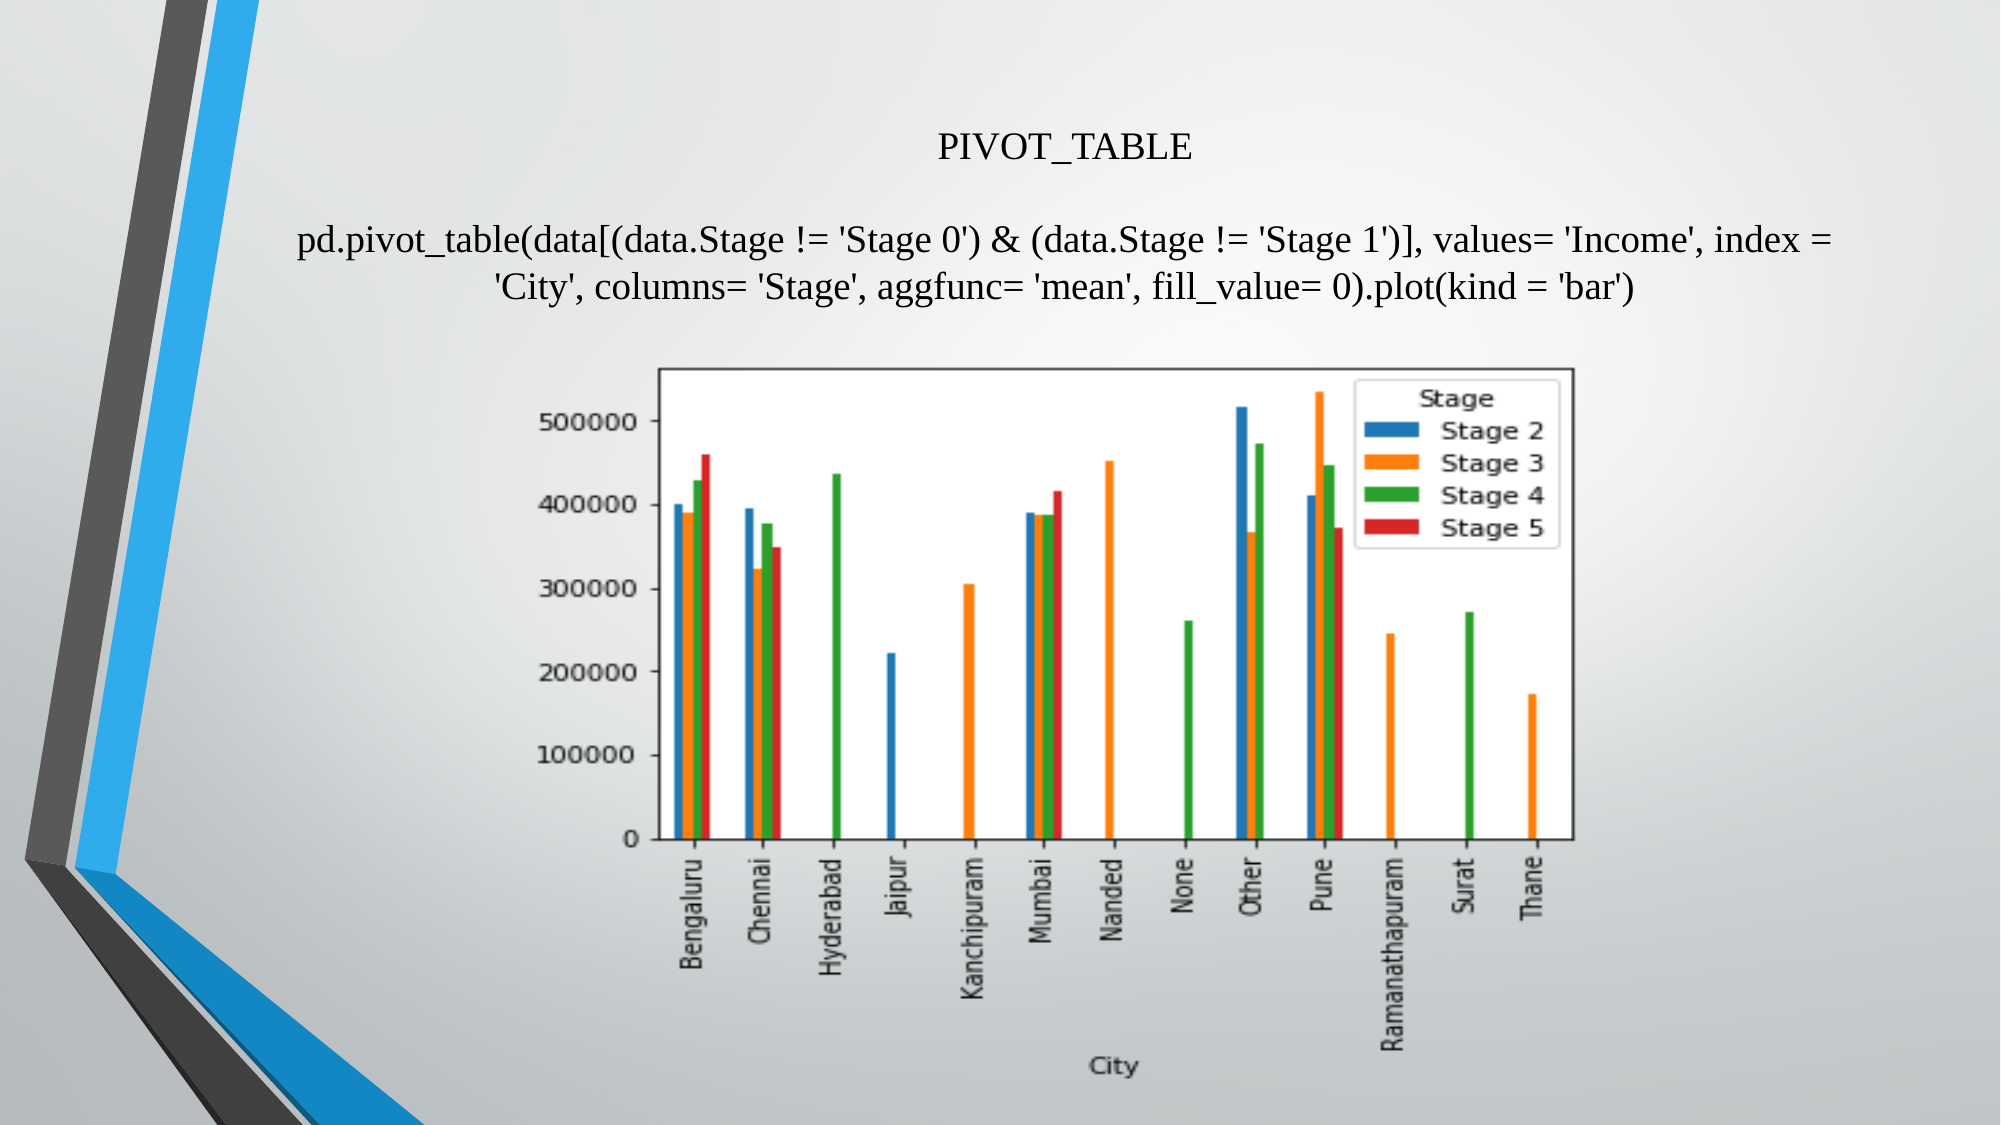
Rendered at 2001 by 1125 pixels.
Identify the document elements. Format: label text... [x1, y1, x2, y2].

picture [516, 347, 1600, 1094]
title PIVOT_TABLE pd.pivot_table(data[(data.Stage != 'Stage 0') & (data.Stage != 'Stage 1')], values= 'Income', index = 'City', columns= 'Stage', aggfunc= 'mean', fill_value= 0).plot(kind = 'bar') [243, 112, 1887, 400]
